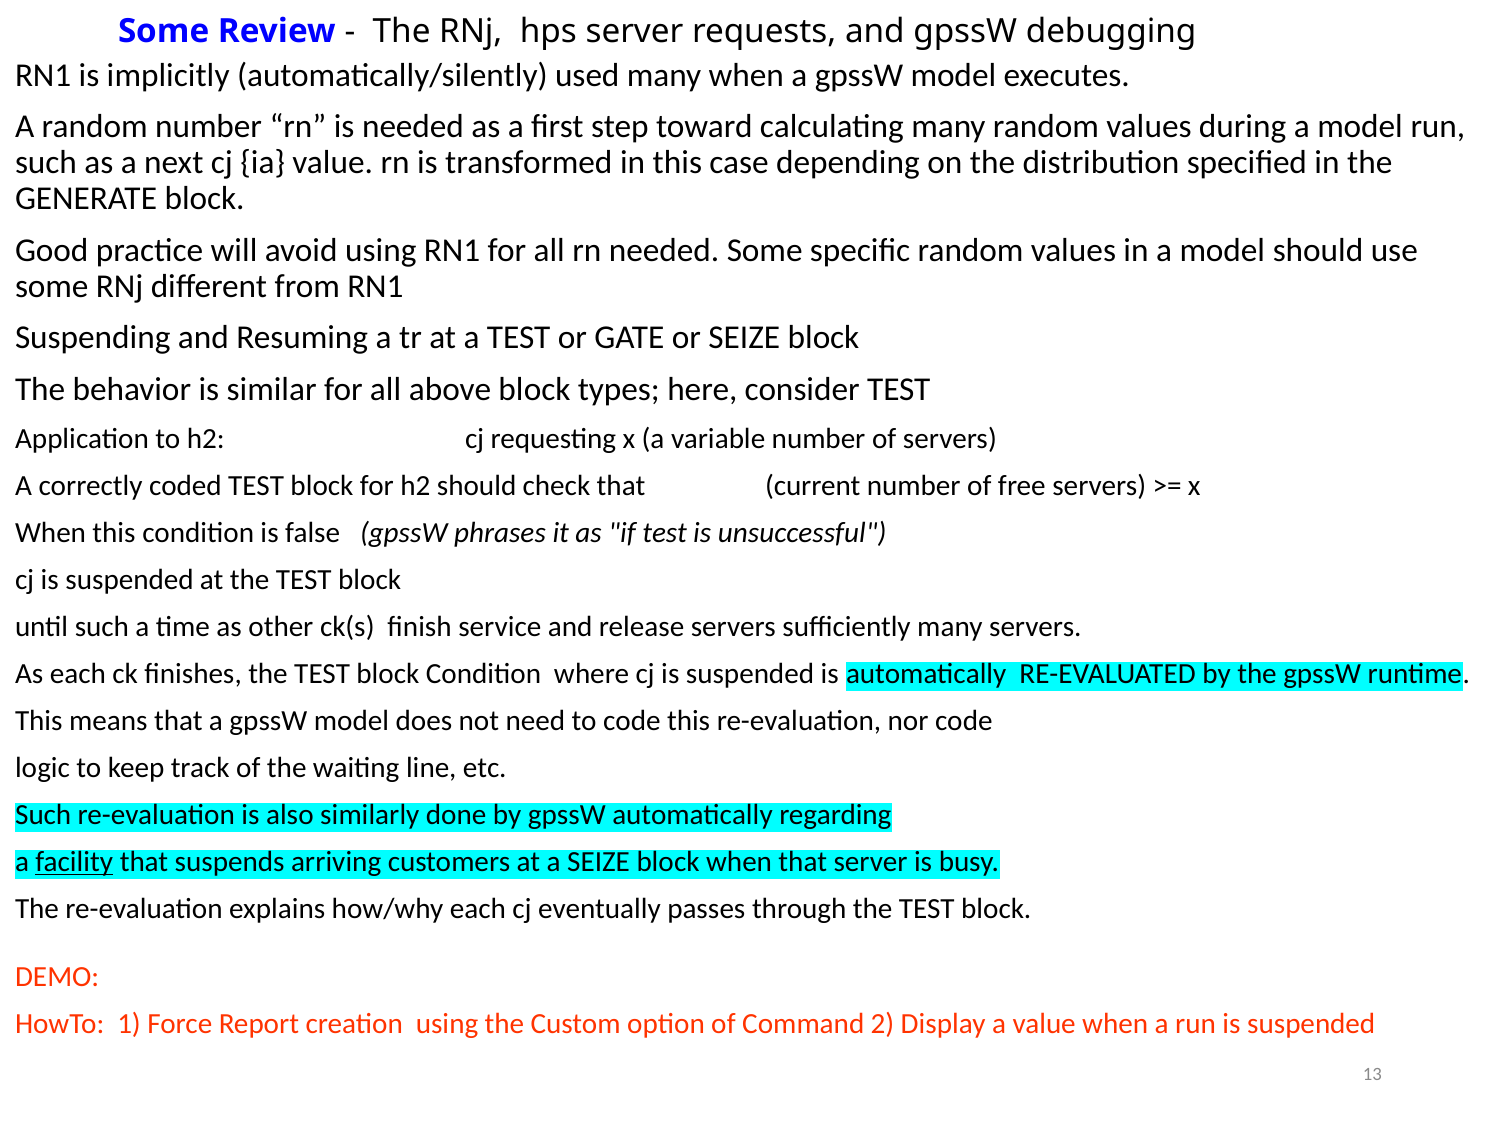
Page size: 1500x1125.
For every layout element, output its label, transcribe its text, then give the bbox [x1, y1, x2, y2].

slide_number 13 [1059, 1042, 1397, 1103]
title Some Review - The RNj, hps server requests, and gpssW debugging [103, 0, 1397, 50]
list RN1 is implicitly (automatically/silently) used many when a gpssW model executes. A random number “rn” is needed as a first step toward calculating many random values during a model run, such as a next cj {ia} value. rn is transformed in this case depending on the distribution specified in the GENERATE block. Good practice will avoid using RN1 for all rn needed. Some specific random values in a model should use some RNj different from RN1 Suspending and Resuming a tr at a TEST or GATE or SEIZE block The behavior is similar for all above block types; here, consider TEST Application to h2: cj requesting x (a variable number of servers) A correctly coded TEST block for h2 should check that (current number of free servers) >= x When this condition is false (gpssW phrases it as "if test is unsuccessful") cj is suspended at the TEST block until such a time as other ck(s) finish service and release servers sufficiently many servers. As each ck finishes, the TEST block Condition where cj is suspended is automatically RE-EVALUATED by the gpssW runtime. This means that a gpssW model does not need to code this re-evaluation, nor code logic to keep track of the waiting line, etc. Such re-evaluation is also similarly done by gpssW automatically regarding a facility that suspends arriving customers at a SEIZE block when that server is busy. The re-evaluation explains how/why each cj eventually passes through the TEST block. DEMO: HowTo: 1) Force Report creation using the Custom option of Command 2) Display a value when a run is suspended [0, 50, 1500, 1125]
